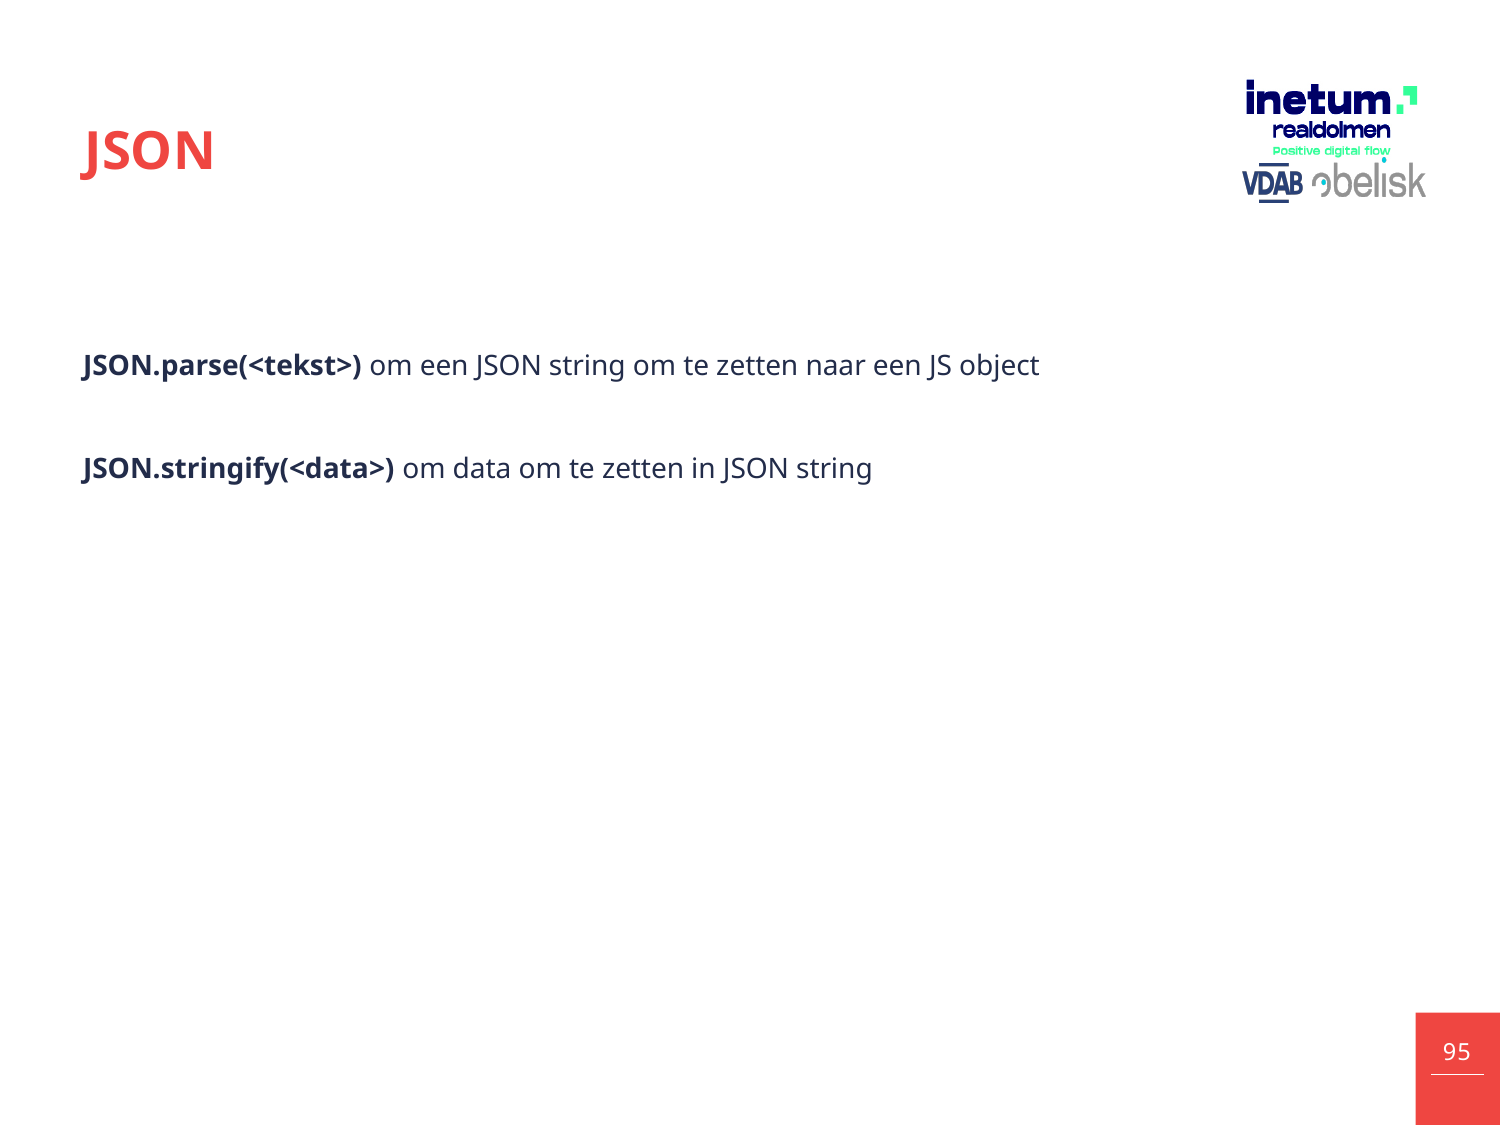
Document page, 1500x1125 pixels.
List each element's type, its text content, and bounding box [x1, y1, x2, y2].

list JSON.parse(<tekst>) om een JSON string om te zetten naar een JS object JSON.stringify(<data>) om data om te zetten in JSON string [83, 326, 1400, 479]
picture [1233, 52, 1431, 203]
title JSON [83, 114, 1229, 181]
